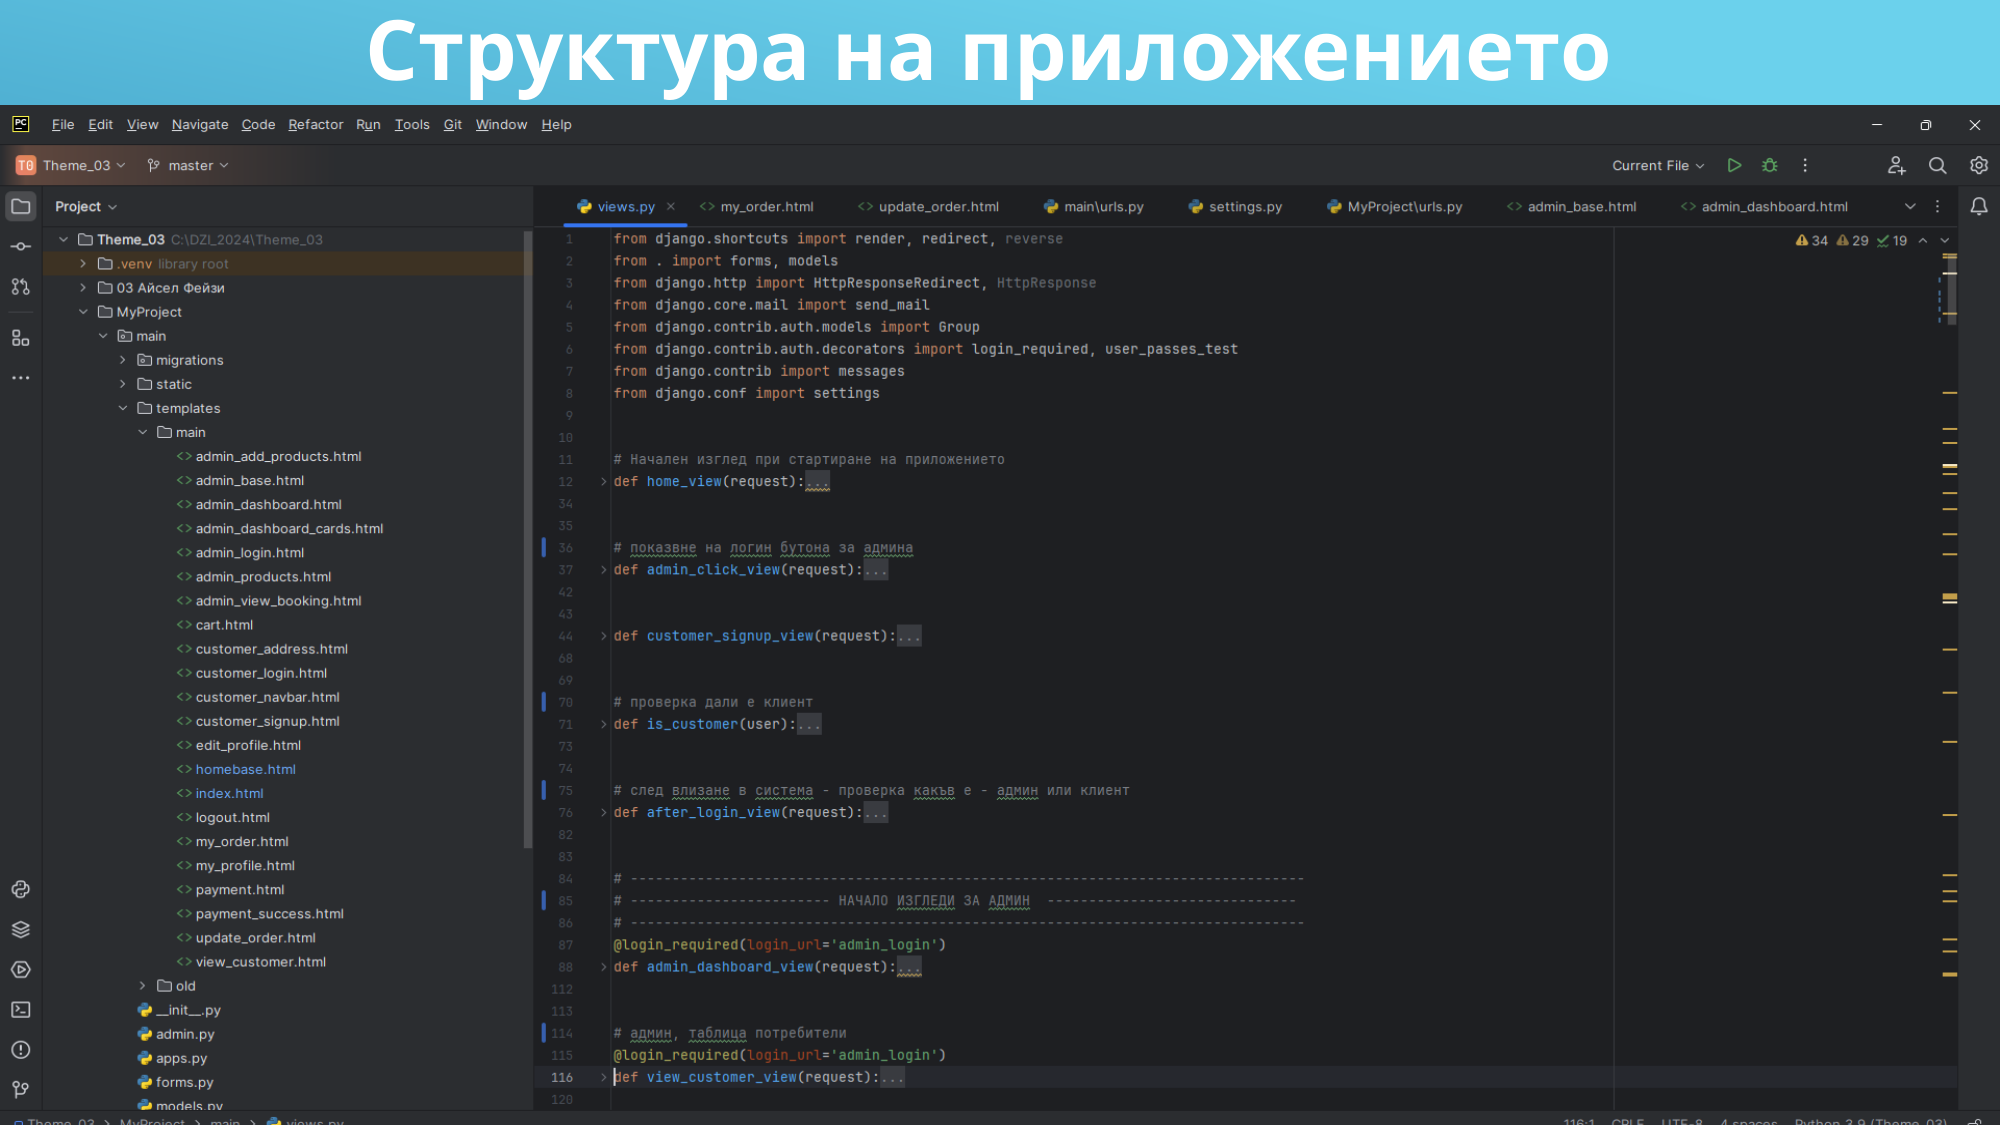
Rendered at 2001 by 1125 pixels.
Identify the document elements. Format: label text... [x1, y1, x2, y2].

text_box Структура на приложението [351, 0, 1649, 105]
picture [0, 105, 2000, 1125]
